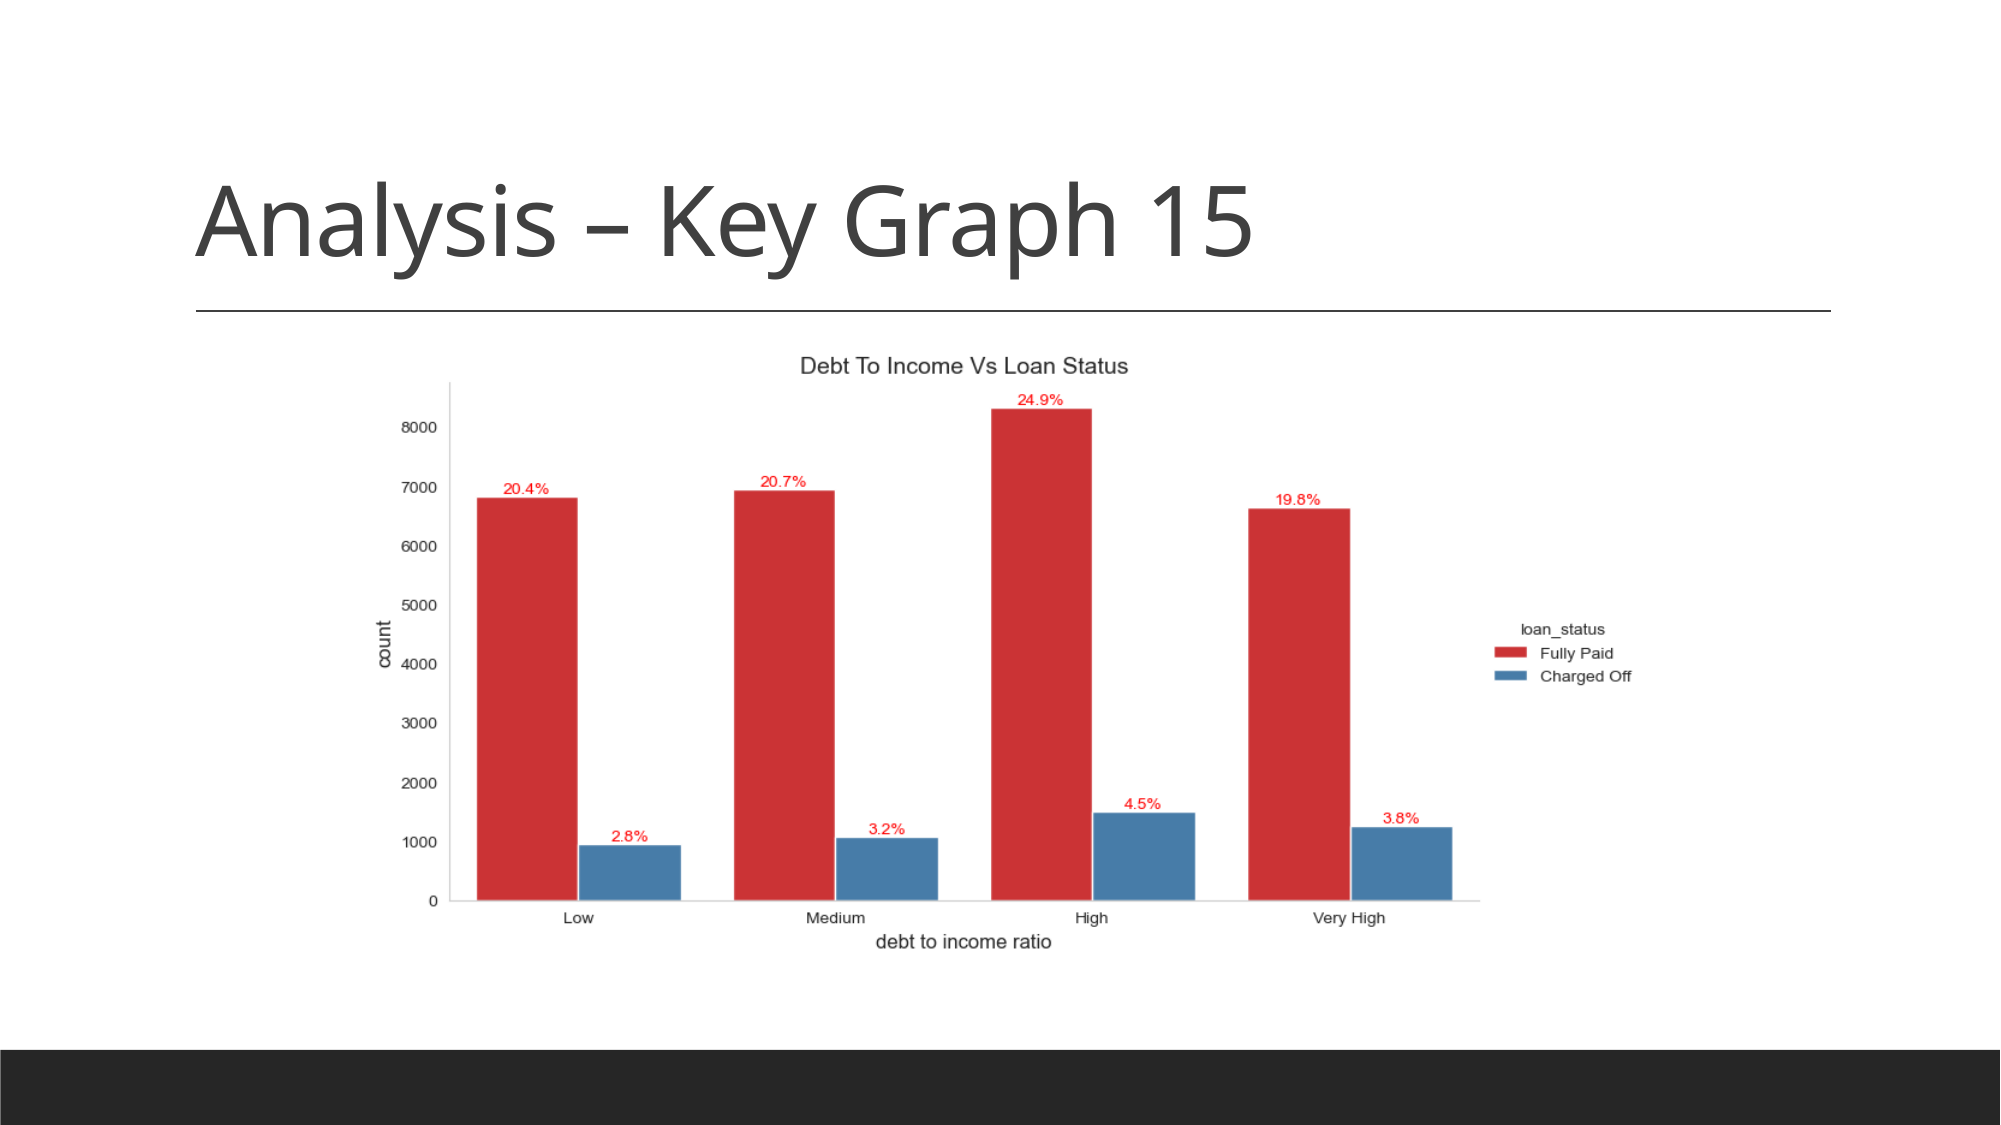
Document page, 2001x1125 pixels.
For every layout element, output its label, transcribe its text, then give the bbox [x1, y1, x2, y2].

title Analysis – Key Graph 15 [180, 47, 1830, 285]
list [364, 345, 1646, 964]
